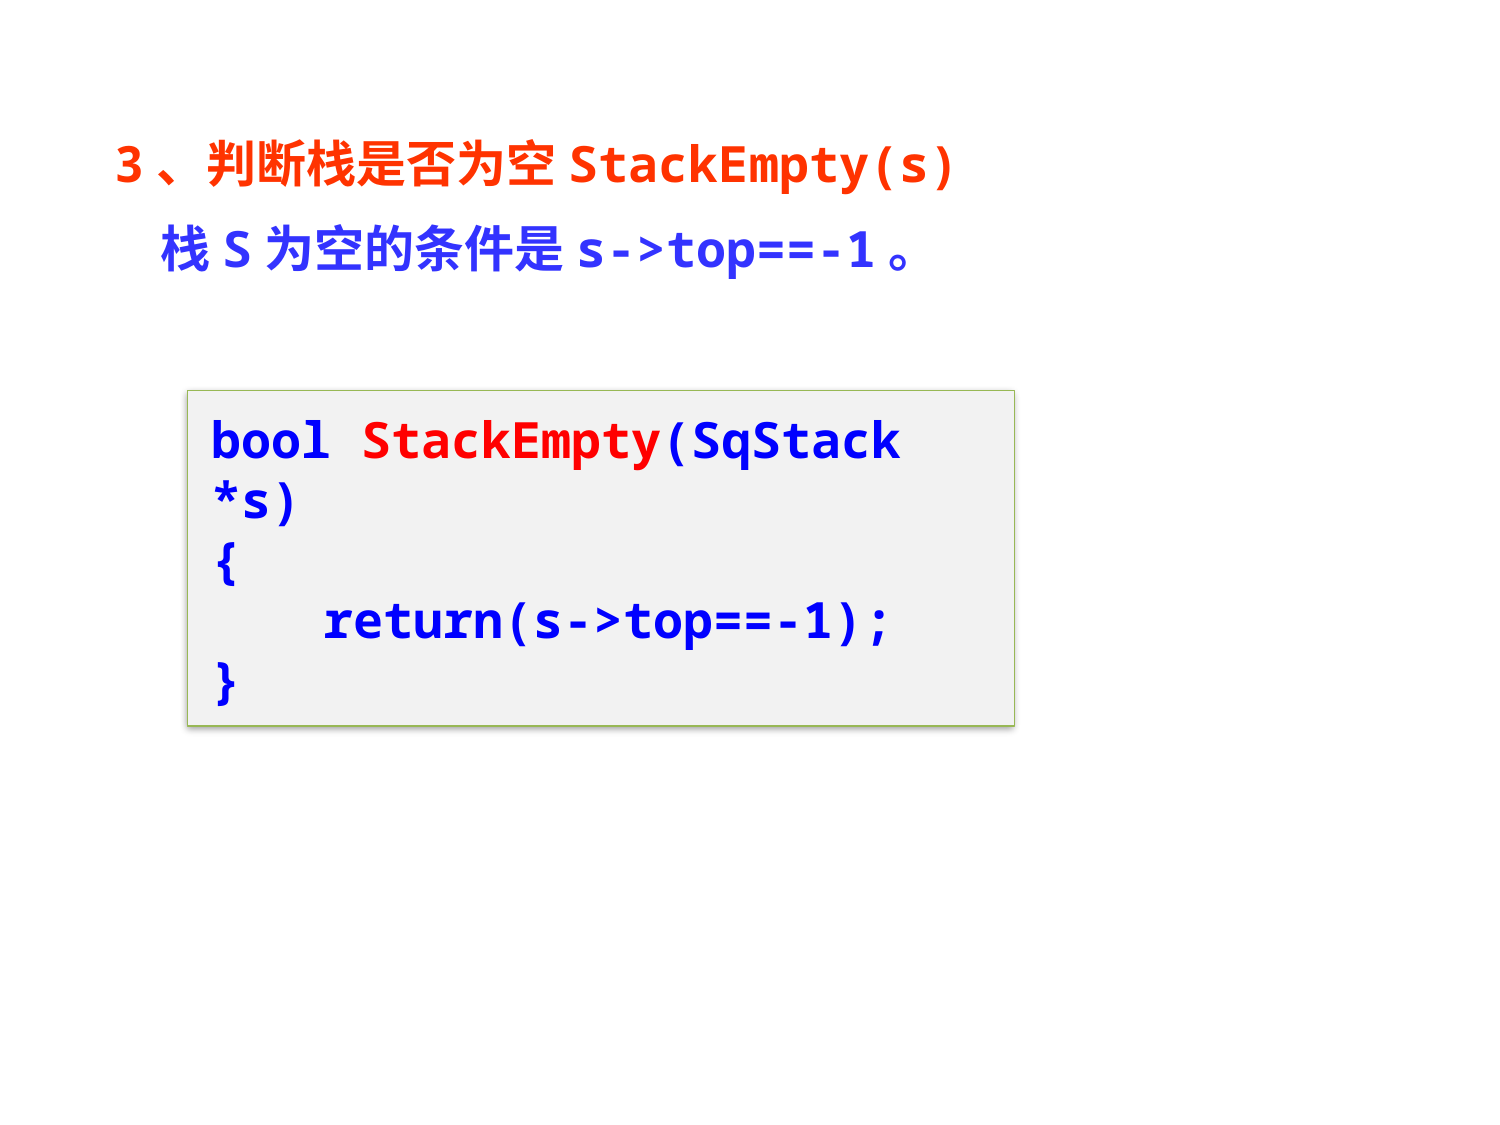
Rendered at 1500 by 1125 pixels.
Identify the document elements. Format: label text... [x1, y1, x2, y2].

text_box bool StackEmpty(SqStack *s) { return(s->top==-1); } [187, 390, 1015, 727]
text_box 3、判断栈是否为空StackEmpty(s) 栈S为空的条件是s->top==-1。 [100, 125, 1172, 286]
